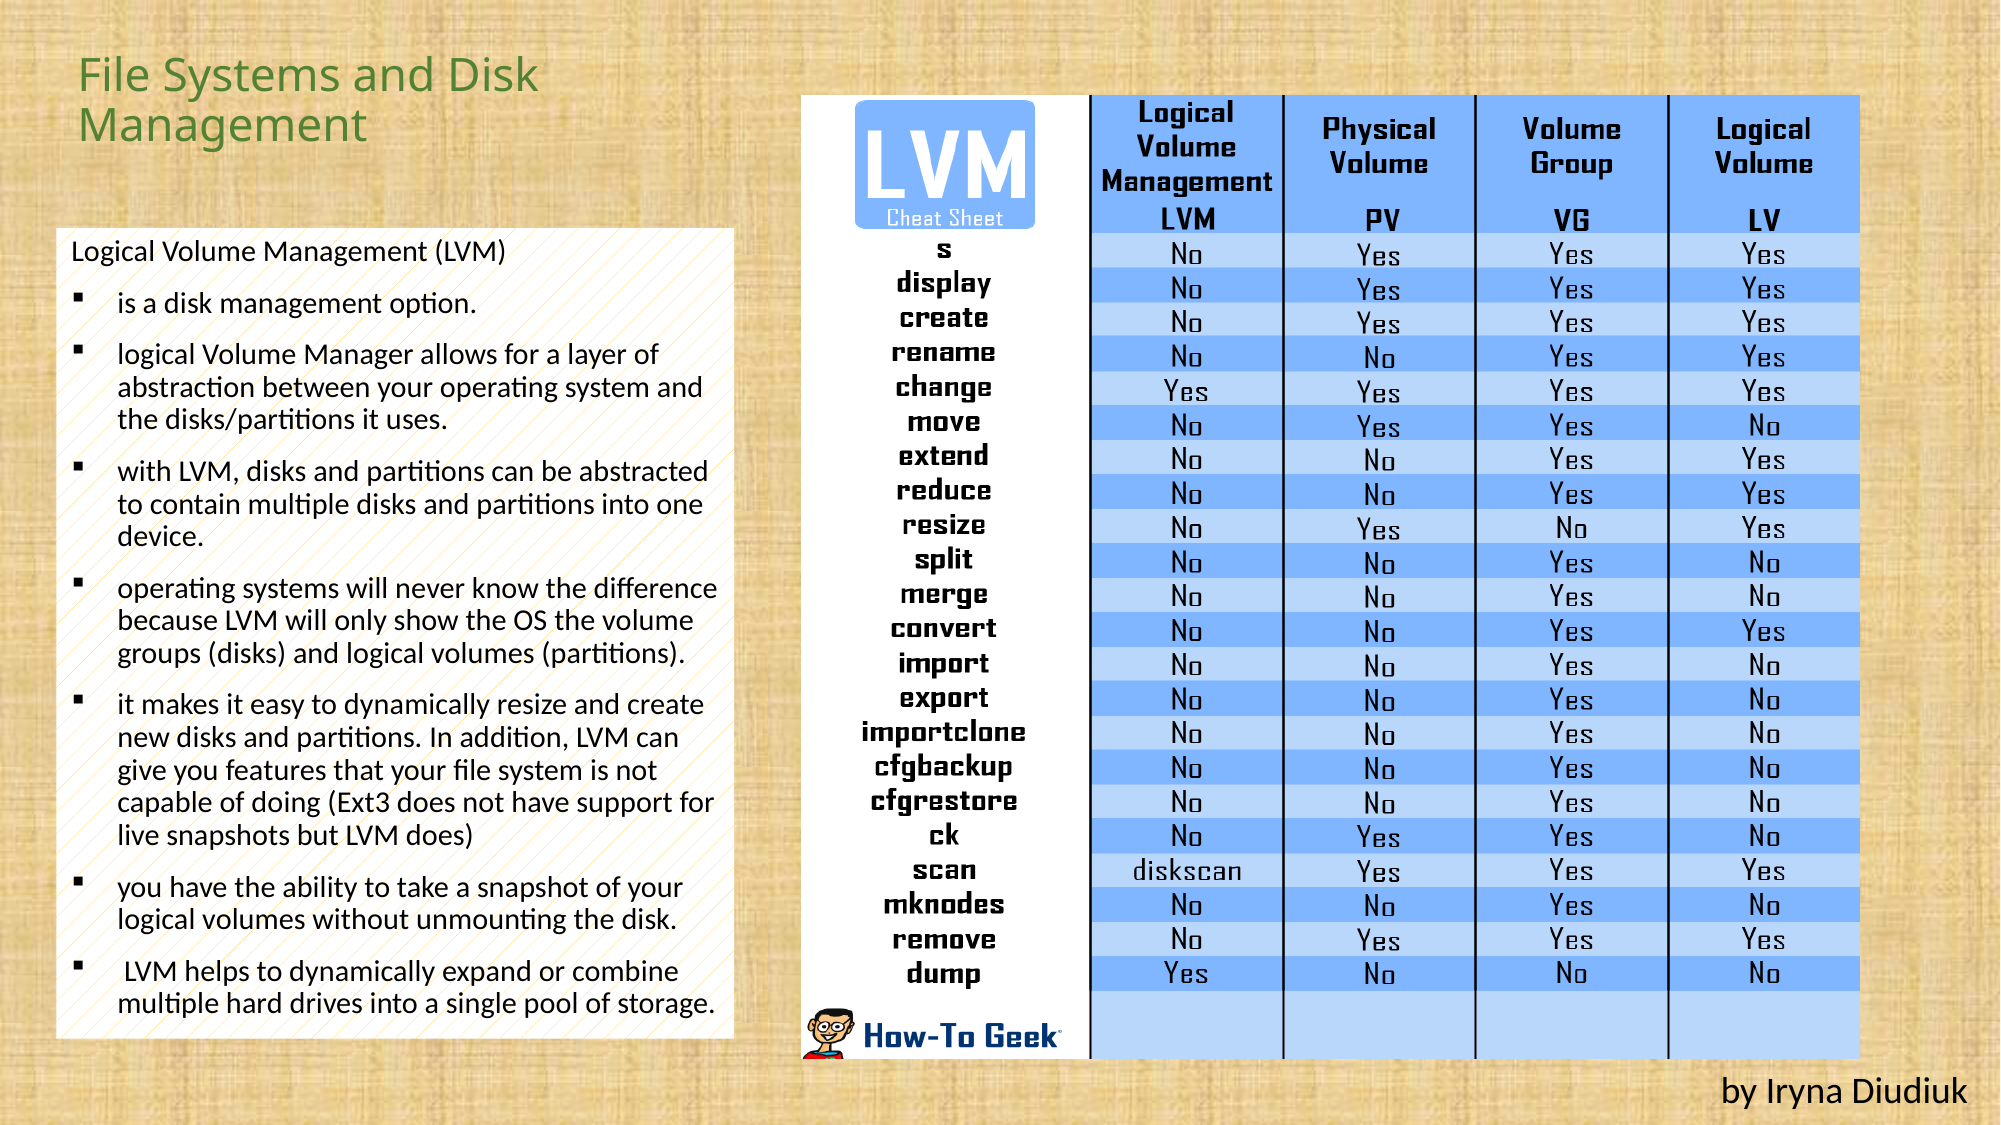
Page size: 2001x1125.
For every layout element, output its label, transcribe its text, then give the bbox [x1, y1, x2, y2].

list Logical Volume Management (LVM) is a disk management option. logical Volume Manager allows for a layer of abstraction between your operating system and the disks/partitions it uses. with LVM, disks and partitions can be abstracted to contain multiple disks and partitions into one device. operating systems will never know the difference because LVM will only show the OS the volume groups (disks) and logical volumes (partitions). it makes it easy to dynamically resize and create new disks and partitions. ﻿In addition, LVM can give you features that your file system is not capable of doing (Ext3 does not have support for live snapshots but LVM does) you have the ability to take a snapshot of your logical volumes without unmounting the disk. LVM helps to dynamically expand or combine multiple hard drives into a single pool of storage. [56, 228, 735, 1039]
text_box by Iryna Diudiuk [1705, 1058, 2000, 1118]
title File Systems and Disk Management [62, 43, 785, 159]
picture [0, 0, 2001, 1125]
